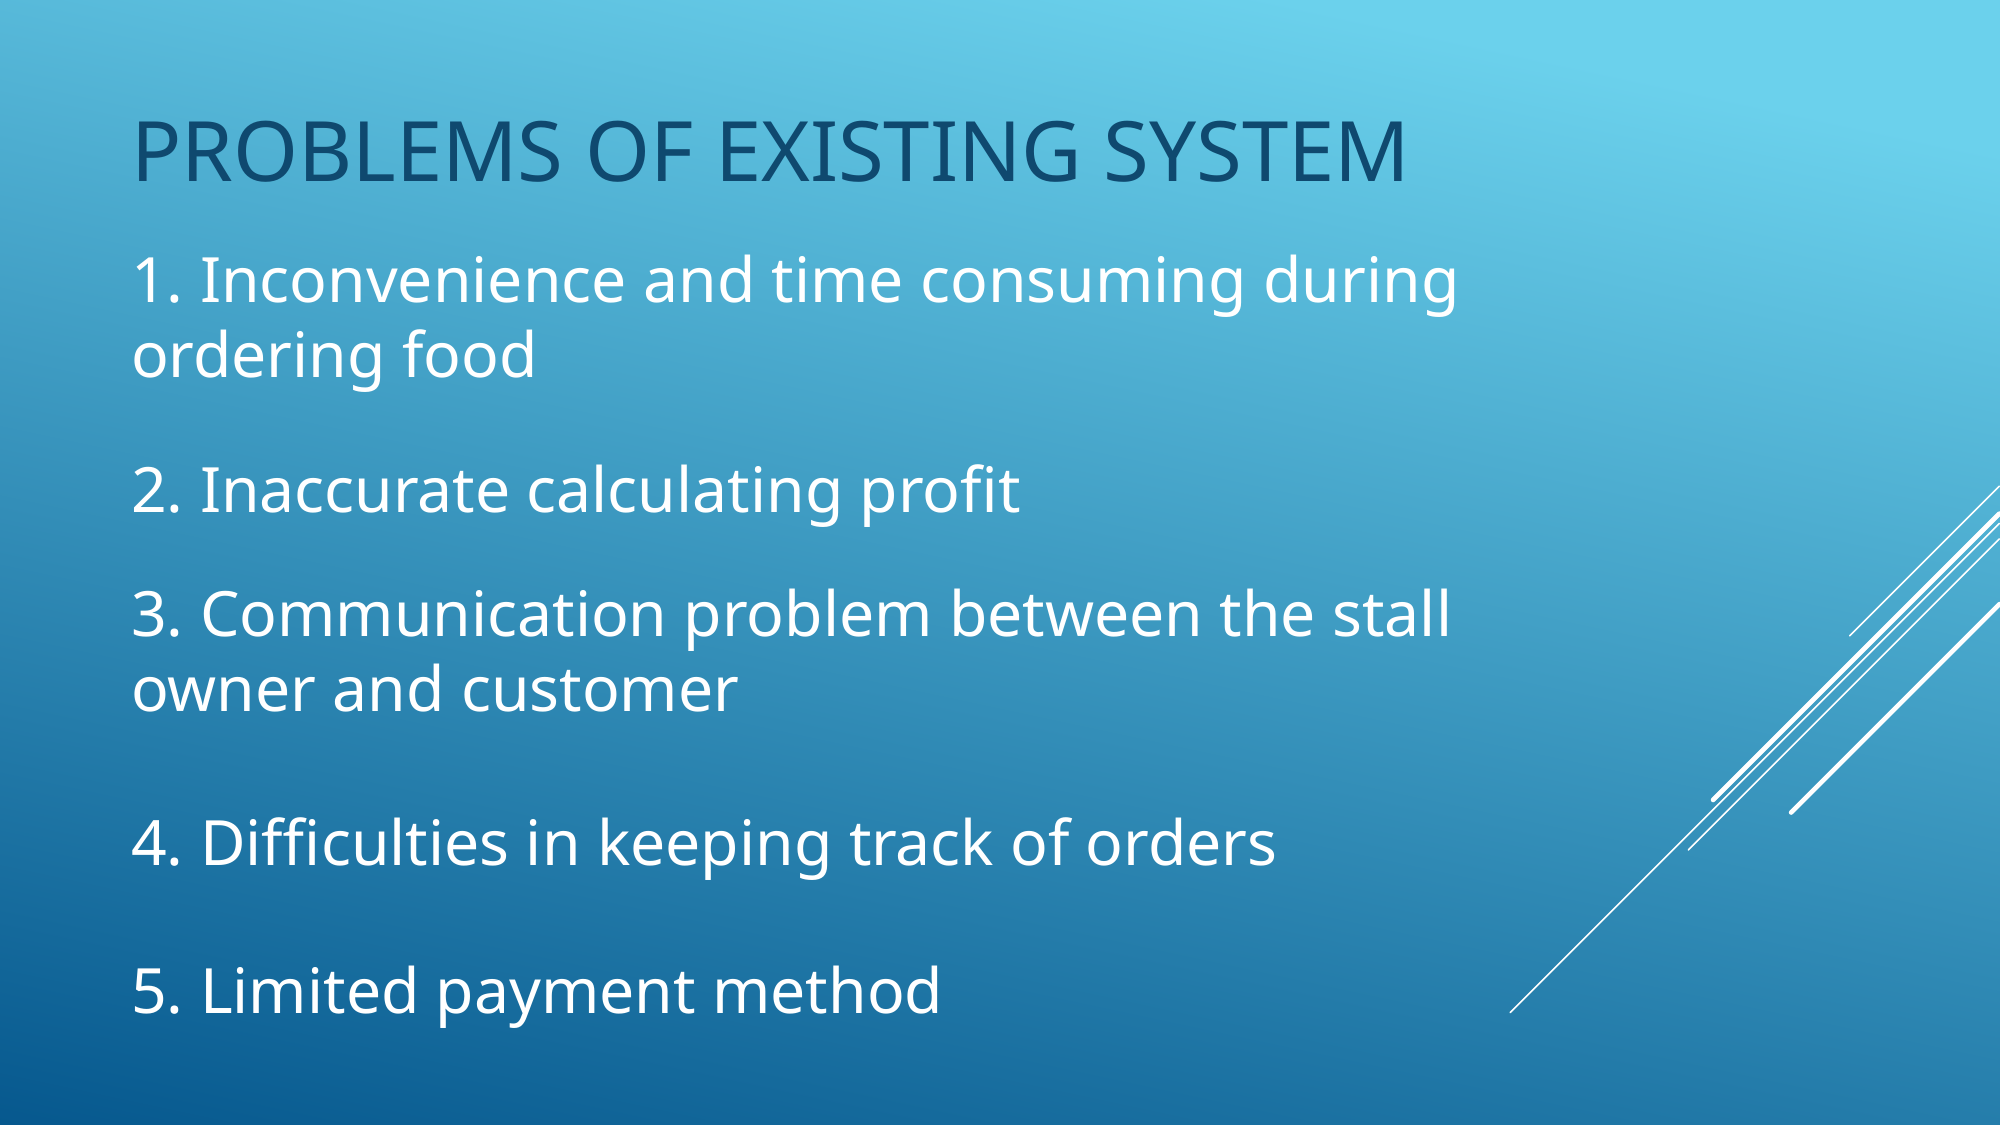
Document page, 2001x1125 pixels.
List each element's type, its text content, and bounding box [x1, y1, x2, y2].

text_box 1. Inconvenience and time consuming during ordering food [116, 232, 1637, 518]
text_box 4. Difficulties in keeping track of orders [116, 795, 1633, 886]
text_box 2. Inaccurate calculating profit [116, 442, 1633, 566]
list PROBLEMS OF EXISTING SYSTEM [116, 64, 1517, 232]
text_box 3. Communication problem between the stall owner and customer [116, 566, 1637, 807]
text_box 5. Limited payment method [116, 943, 1633, 1034]
